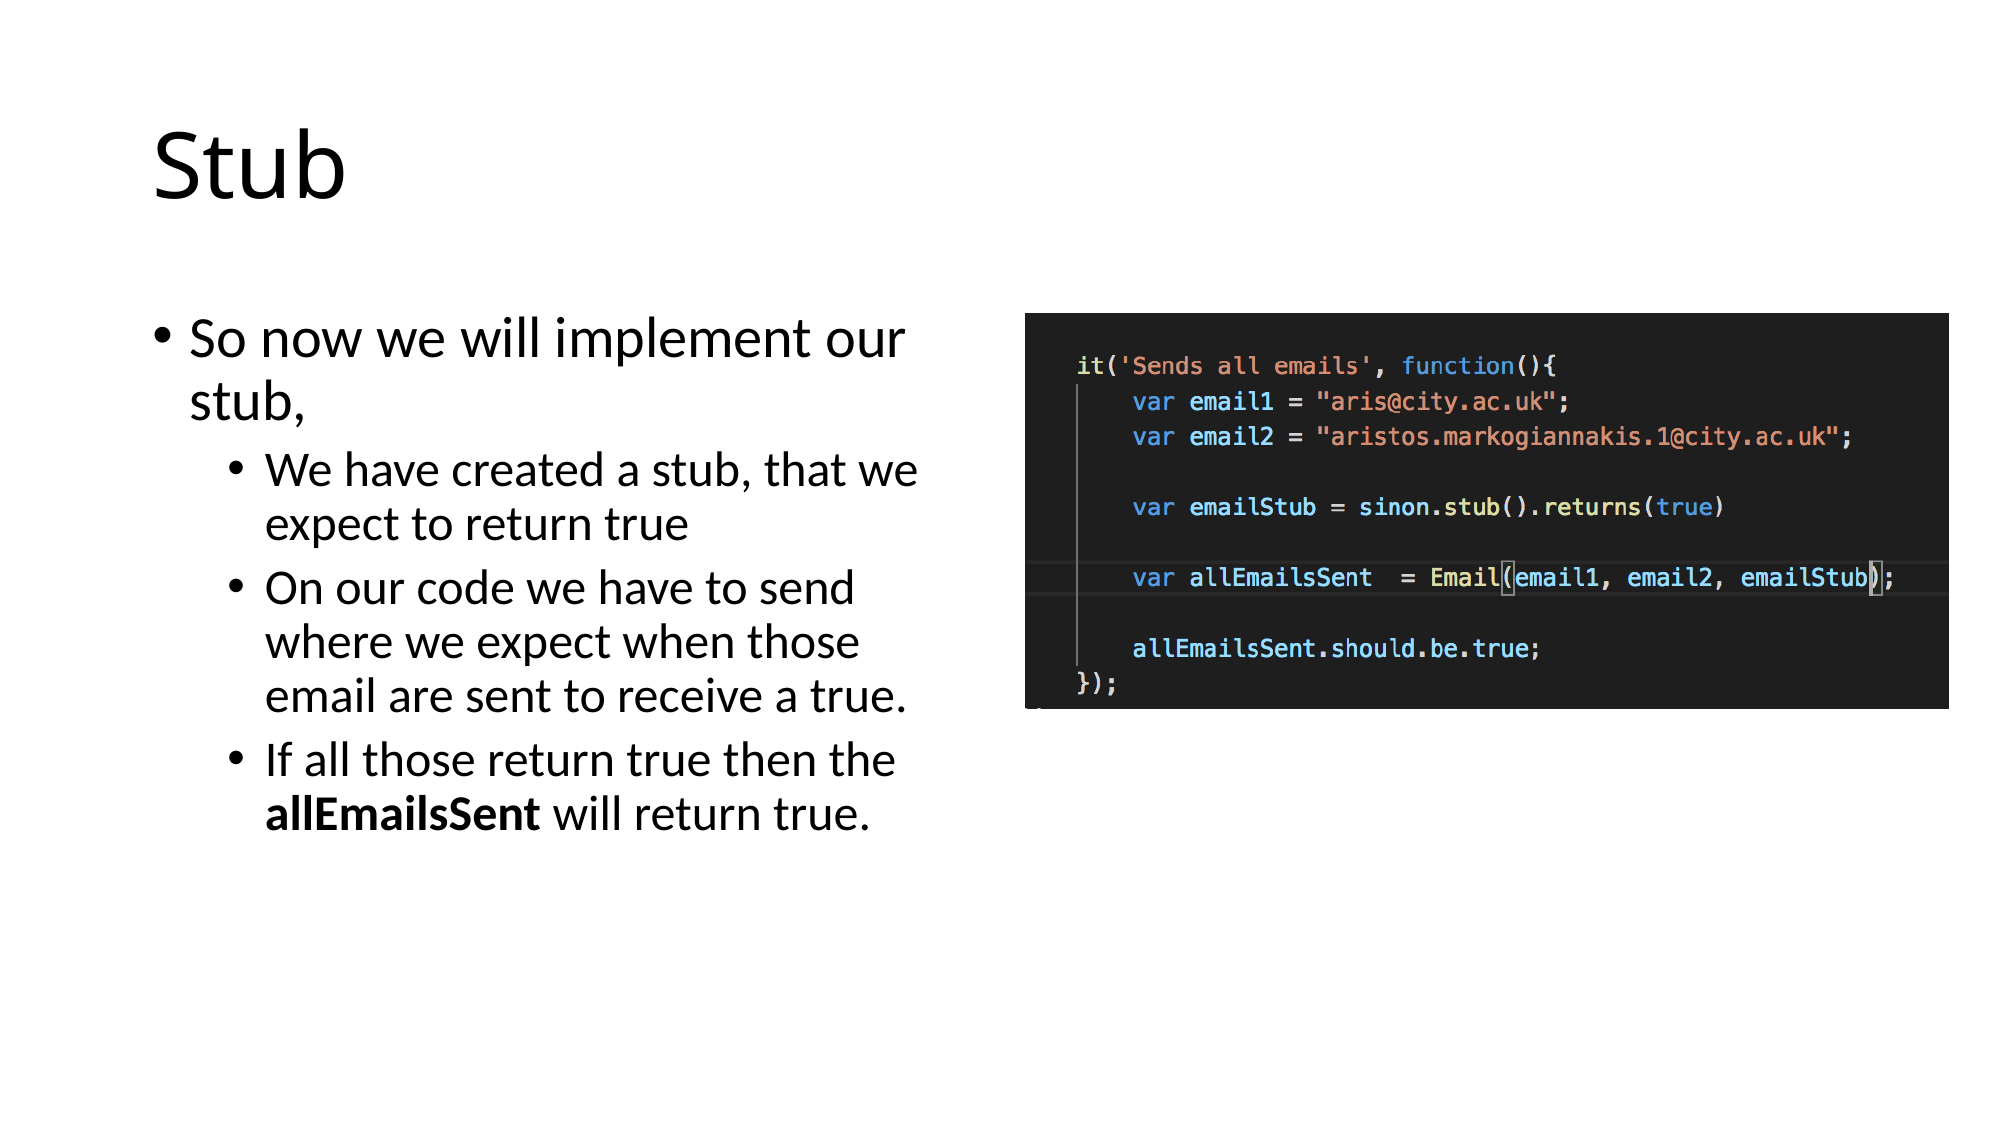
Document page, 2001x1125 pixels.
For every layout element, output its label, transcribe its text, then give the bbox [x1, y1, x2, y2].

title Stub [137, 59, 1863, 278]
list So now we will implement our stub, We have created a stub, that we expect to return true On our code we have to send where we expect when those email are sent to receive a true. If all those return true then the allEmailsSent will return true. [137, 299, 968, 1014]
picture [1024, 313, 1950, 709]
